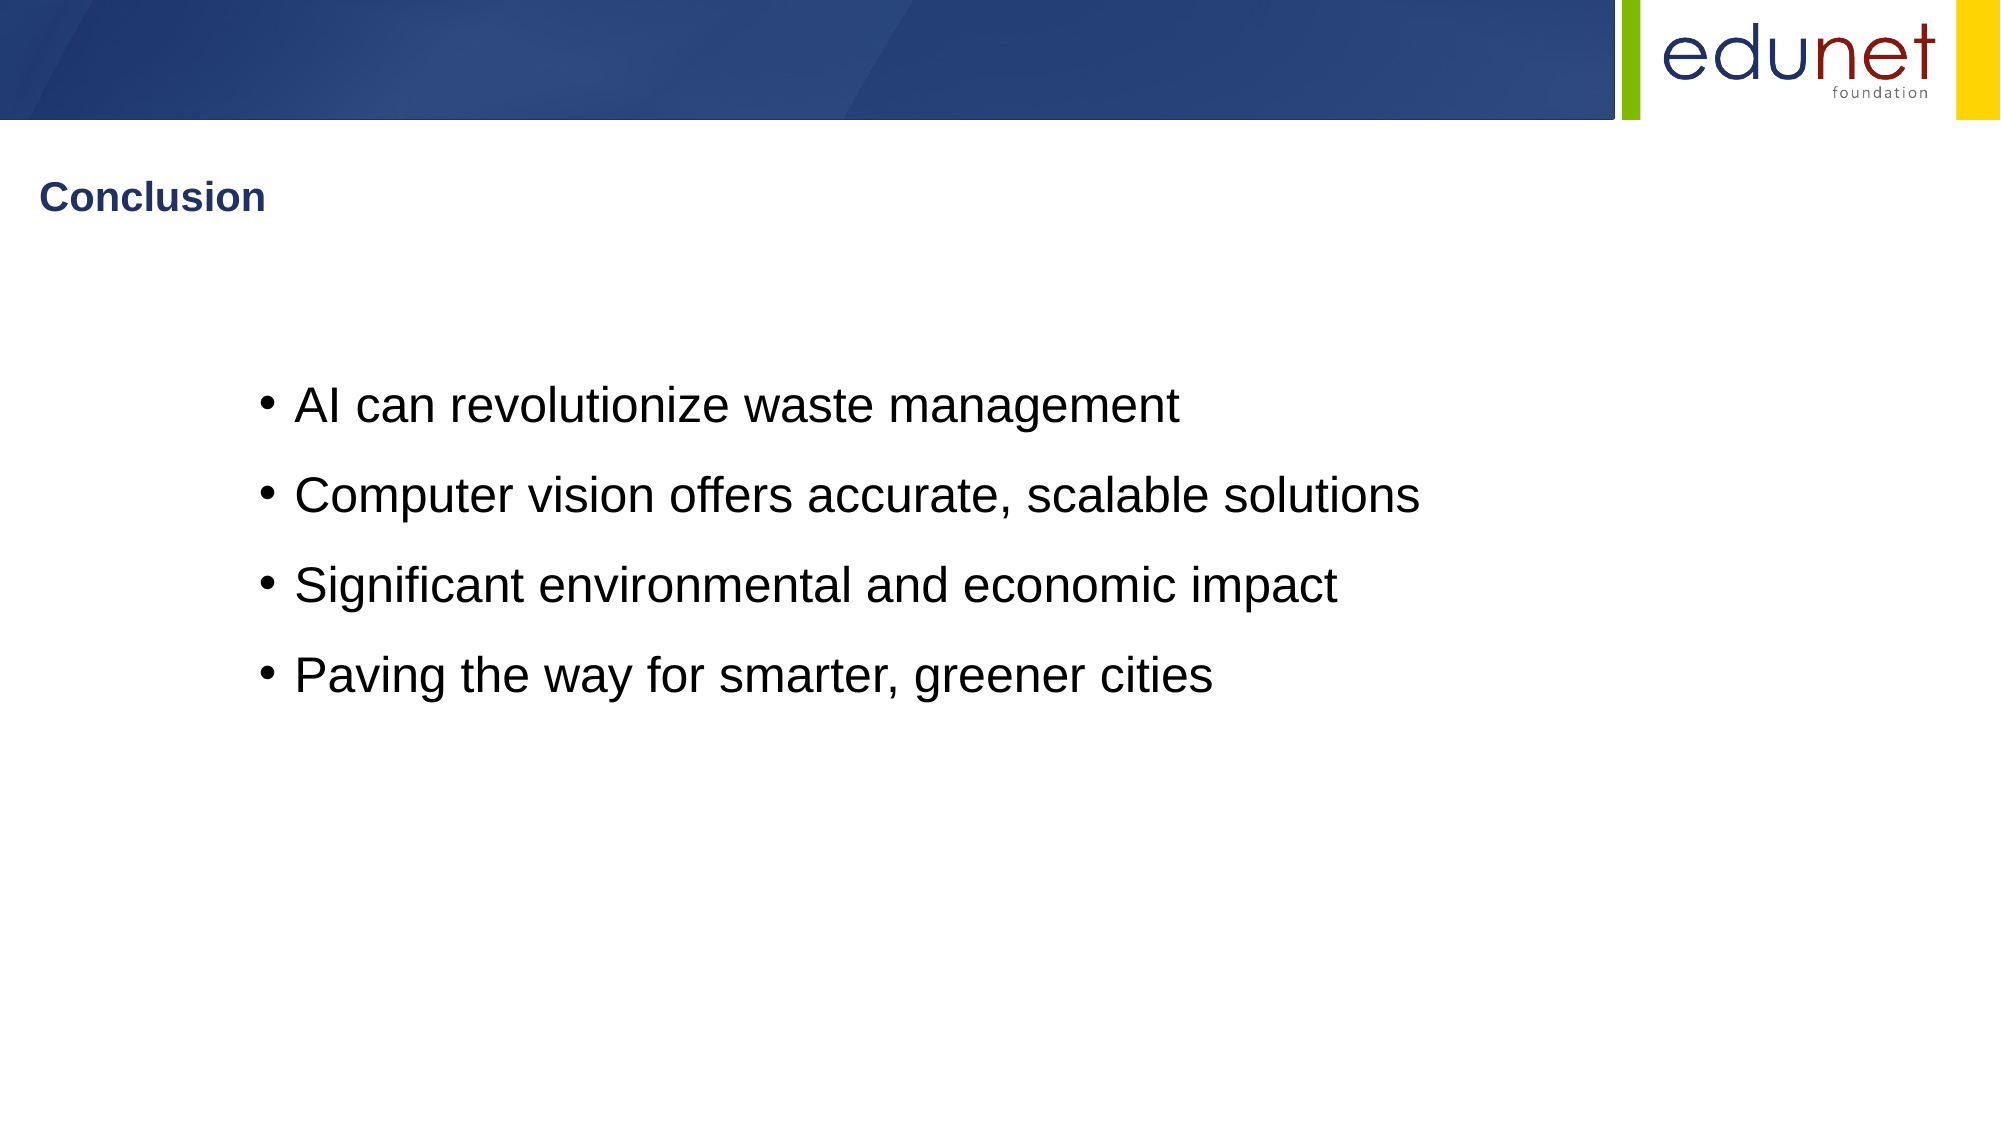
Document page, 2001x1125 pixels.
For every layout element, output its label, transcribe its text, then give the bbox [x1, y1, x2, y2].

text_box Conclusion [24, 162, 1026, 227]
text_box AI can revolutionize waste management Computer vision offers accurate, scalable solutions Significant environmental and economic impact Paving the way for smarter, greener cities [244, 335, 1807, 710]
picture [1652, 12, 1948, 108]
